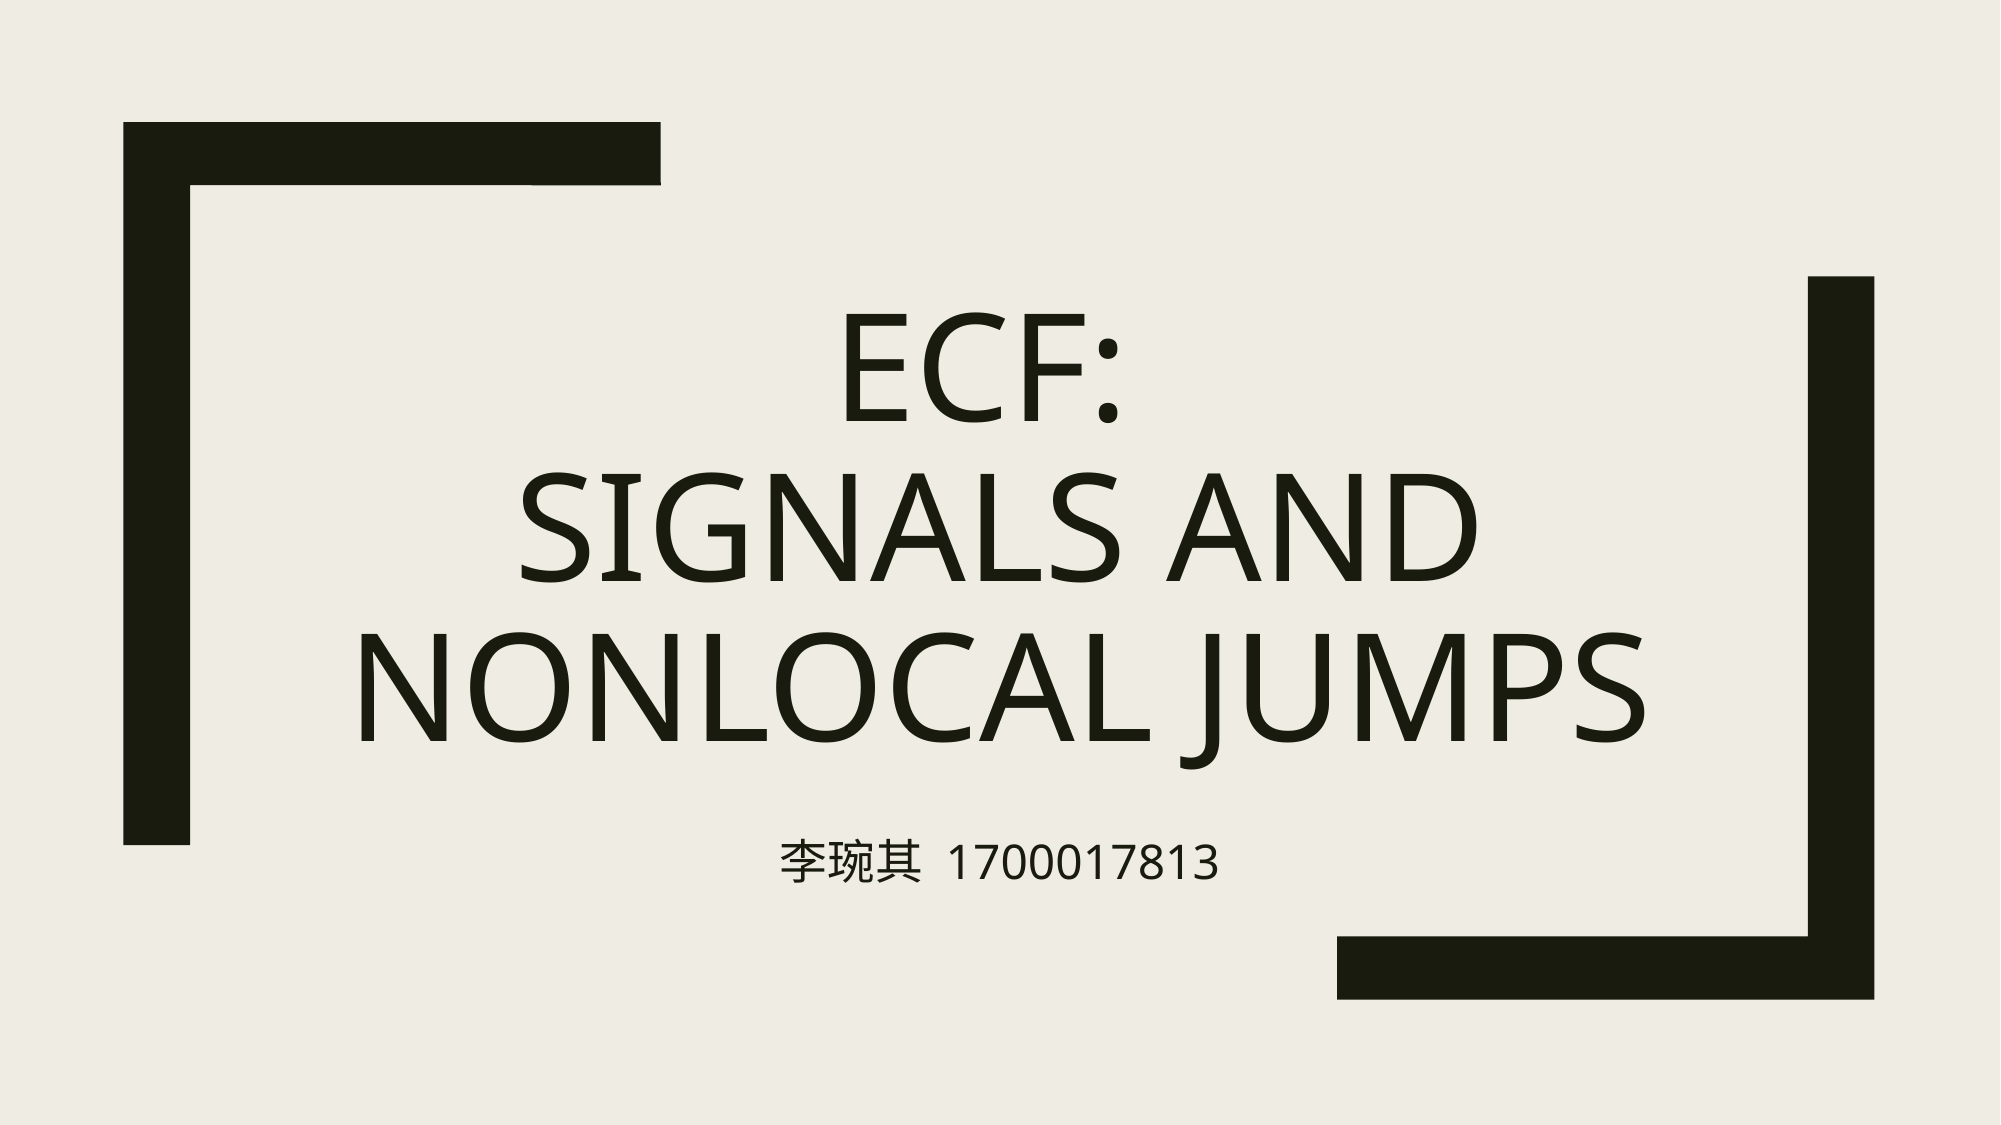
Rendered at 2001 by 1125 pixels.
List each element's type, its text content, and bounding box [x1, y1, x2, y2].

title ECF: Signals and Nonlocal Jumps [314, 436, 1686, 782]
subtitle 李琬其 1700017813 [439, 816, 1561, 996]
